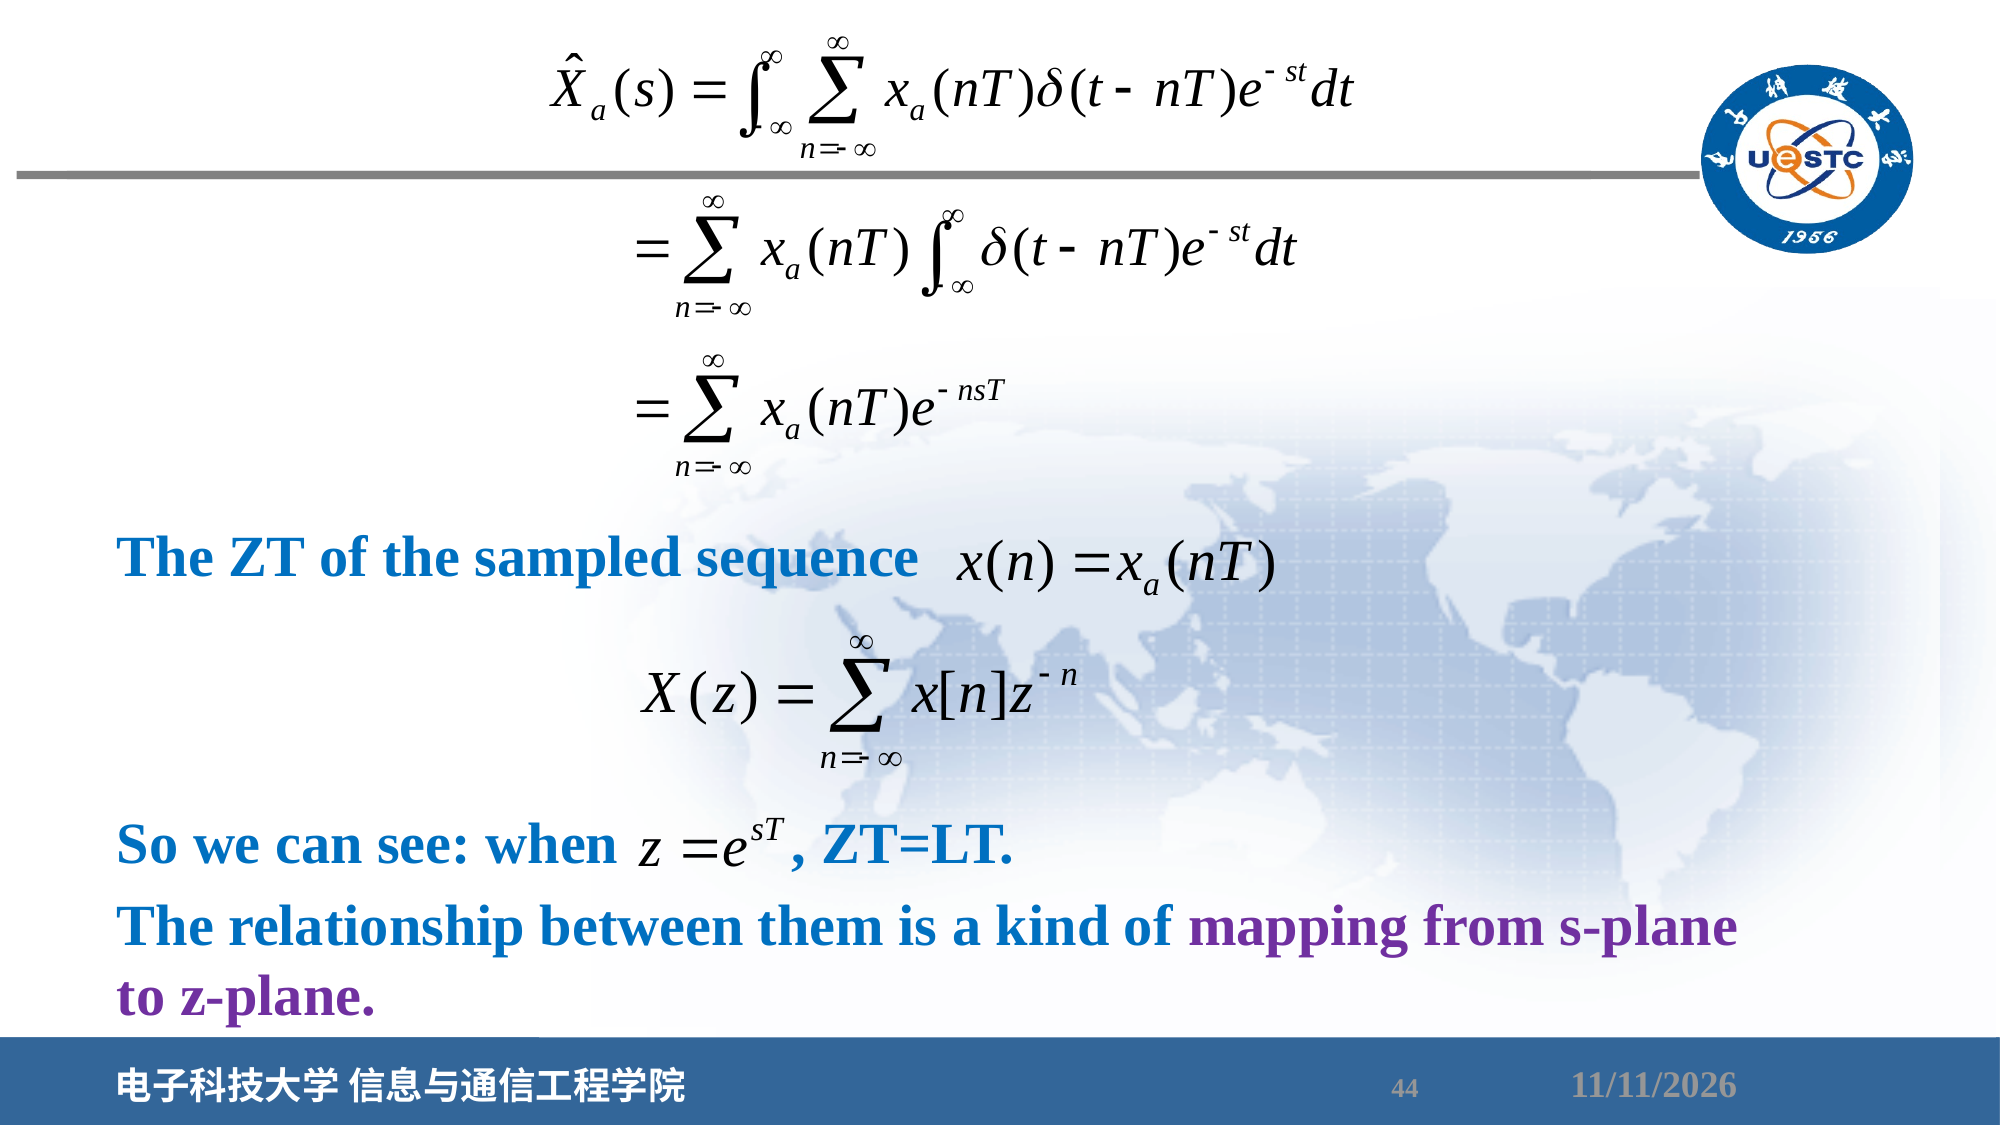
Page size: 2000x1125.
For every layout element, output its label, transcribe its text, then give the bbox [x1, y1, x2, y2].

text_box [633, 810, 791, 874]
picture [483, 287, 1996, 1037]
picture [1678, 56, 1968, 263]
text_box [542, 19, 1362, 485]
text_box So we can see: when , ZT=LT. The relationship between them is a kind of mapping from s-plane to z-plane. [102, 798, 1802, 1035]
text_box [951, 530, 1280, 602]
text_box The ZT of the sampled sequence [102, 511, 1403, 596]
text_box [633, 620, 1089, 775]
